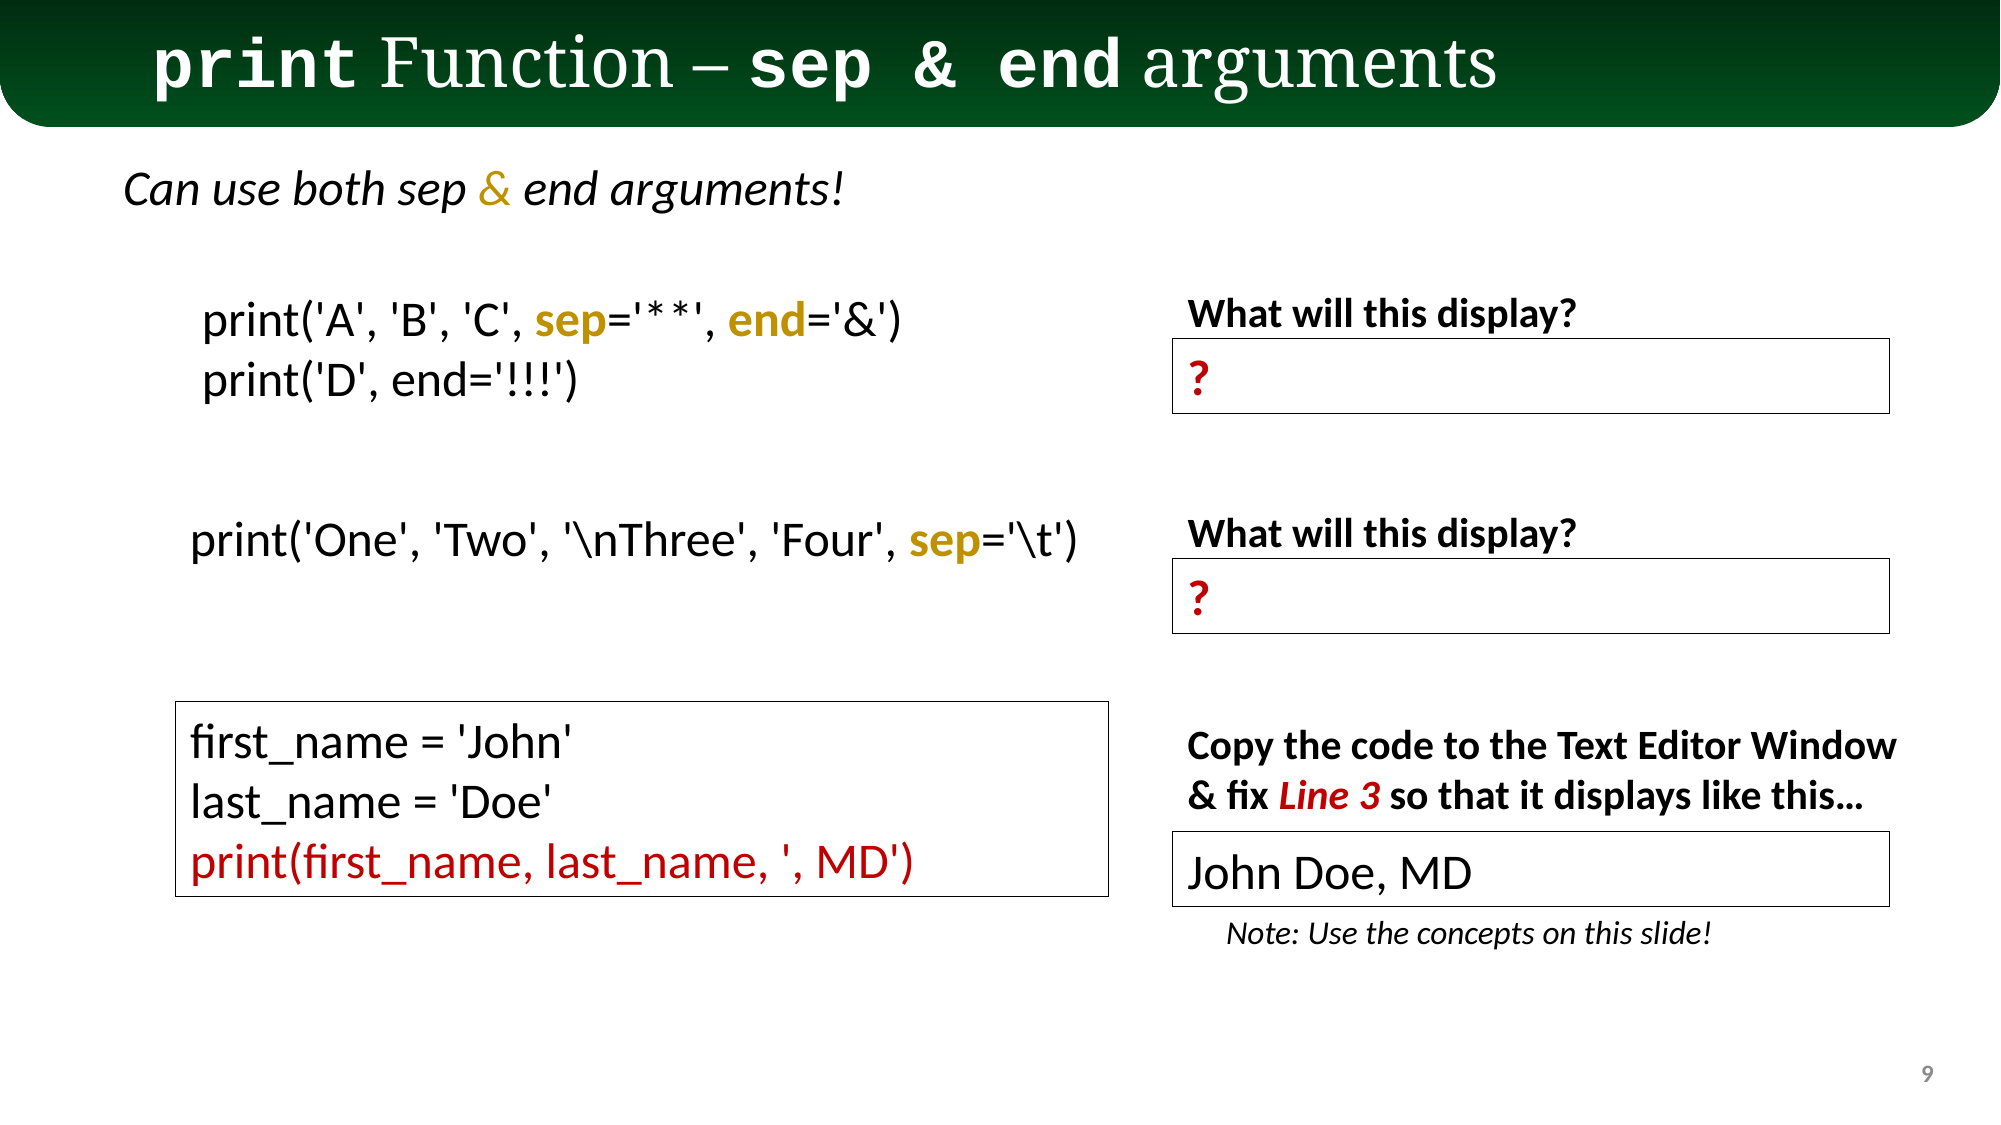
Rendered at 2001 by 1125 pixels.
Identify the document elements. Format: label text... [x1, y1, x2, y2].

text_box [175, 701, 1937, 908]
title print Function – sep & end arguments [137, 19, 1863, 111]
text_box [175, 278, 1890, 416]
slide_number 9 [1498, 1042, 1949, 1103]
text_box Can use both sep & end arguments! [108, 147, 861, 223]
text_box Note: Use the concepts on this slide! [1211, 908, 1789, 959]
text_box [175, 498, 1890, 635]
